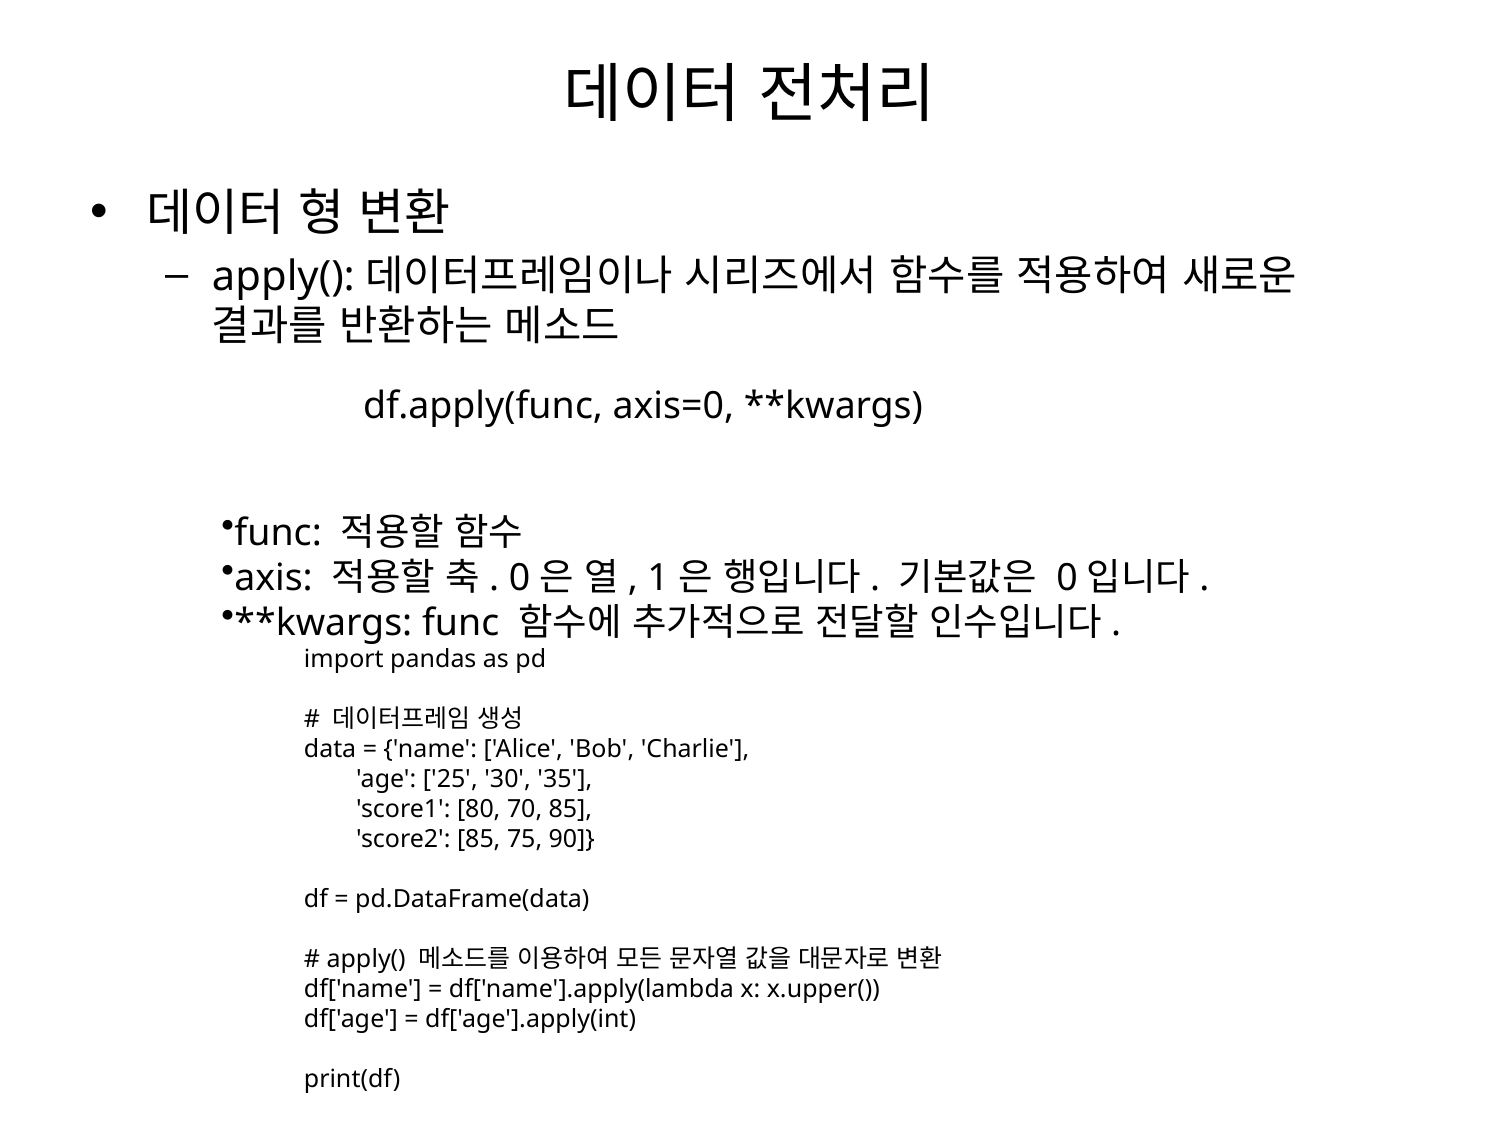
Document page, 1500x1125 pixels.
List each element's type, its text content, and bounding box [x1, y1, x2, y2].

list 데이터 형 변환 apply():데이터프레임이나 시리즈에서 함수를 적용하여 새로운 결과를 반환하는 메소드 func: 적용할 함수 axis: 적용할 축. 0은 열, 1은 행입니다. 기본값은 0입니다. **kwargs: func 함수에 추가적으로 전달할 인수입니다. [75, 172, 1425, 1005]
title 데이터 전처리 [75, 45, 1425, 138]
text_box df.apply(func, axis=0, **kwargs) [348, 373, 1099, 434]
text_box import pandas as pd # 데이터프레임 생성 data = {'name': ['Alice', 'Bob', 'Charlie'], 'age': ['25', '30', '35'], 'score1': [80, 70, 85], 'score2': [85, 75, 90]} df = pd.DataFrame(data) # apply() 메소드를 이용하여 모든 문자열 값을 대문자로 변환 df['name'] = df['name'].apply(lambda x: x.upper()) df['age'] = df['age'].apply(int) print(df) [289, 635, 1187, 1100]
